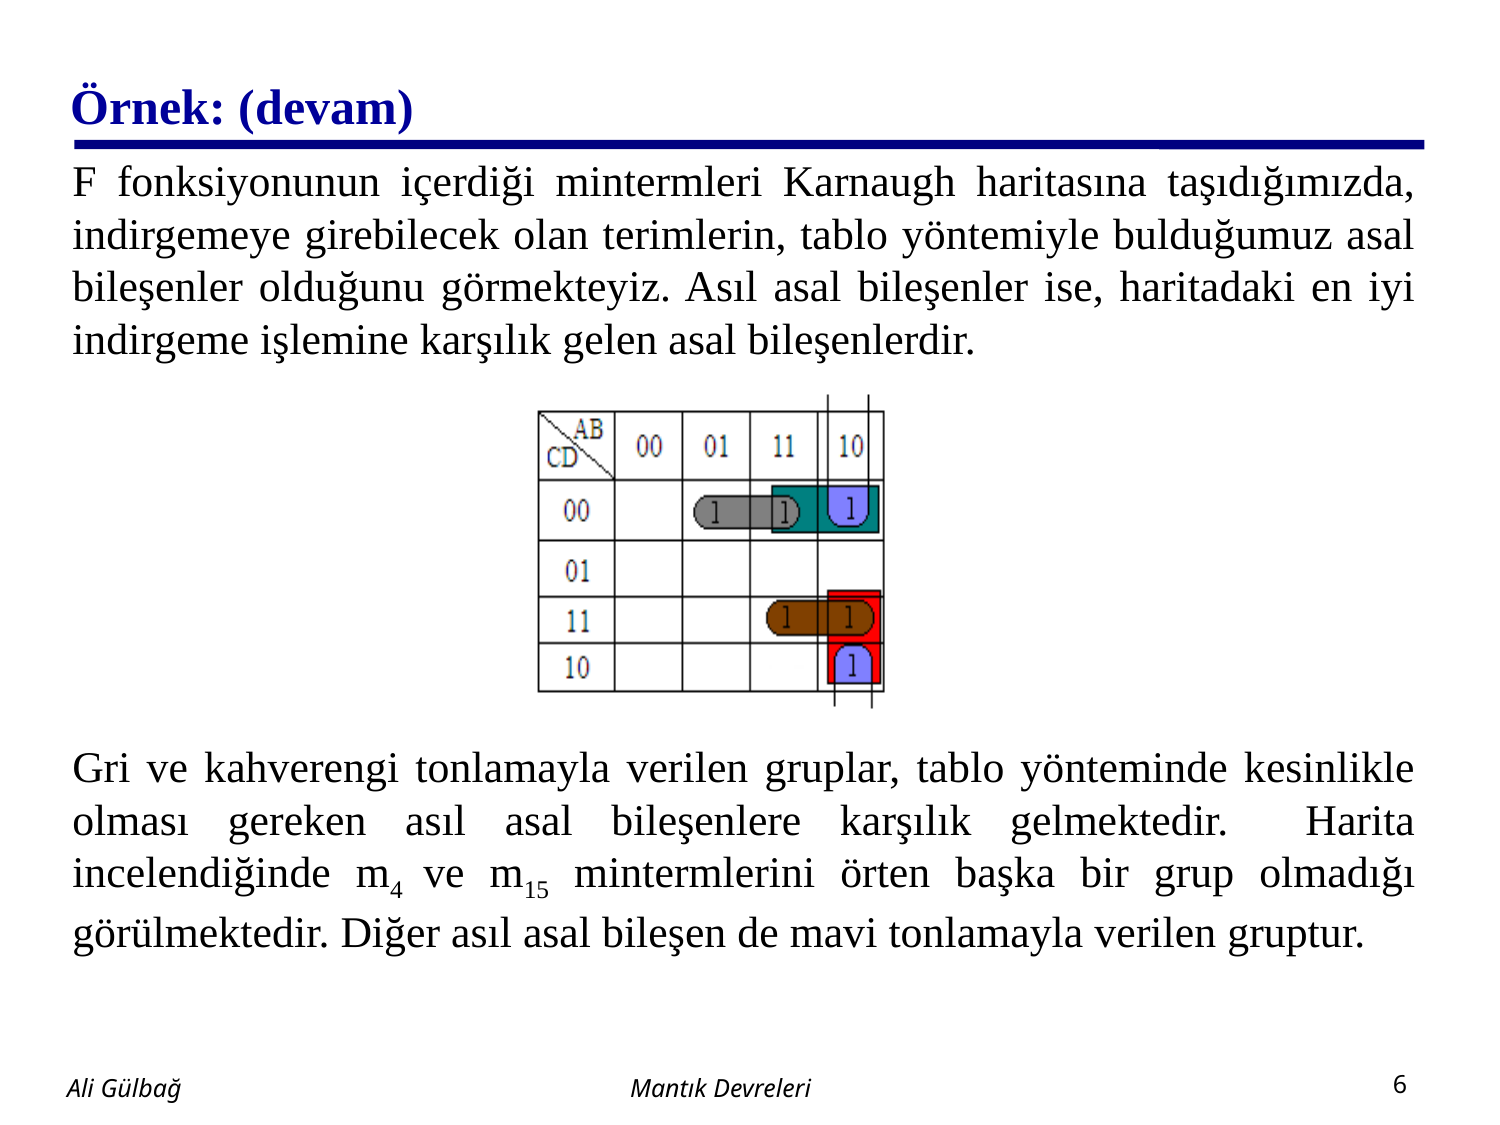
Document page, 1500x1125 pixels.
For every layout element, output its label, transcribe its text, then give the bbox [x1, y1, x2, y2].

list F fonksiyonunun içerdiği mintermleri Karnaugh haritasına taşıdığımızda, indirgemeye girebilecek olan terimlerin, tablo yöntemiyle bulduğumuz asal bileşenler olduğunu görmekteyiz. Asıl asal bileşenler ise, haritadaki en iyi indirgeme işlemine karşılık gelen asal bileşenlerdir. Gri ve kahverengi tonlamayla verilen gruplar, tablo yönteminde kesinlikle olması gereken asıl asal bileşenlere karşılık gelmektedir. Harita incelendiğinde m4 ve m15 mintermlerini örten başka bir grup olmadığı görülmektedir. Diğer asıl asal bileşen de mavi tonlamayla verilen gruptur. [57, 145, 1432, 979]
footer Mantık Devreleri [454, 1049, 993, 1125]
picture [532, 392, 890, 711]
title Örnek: (devam) [55, 39, 1331, 170]
